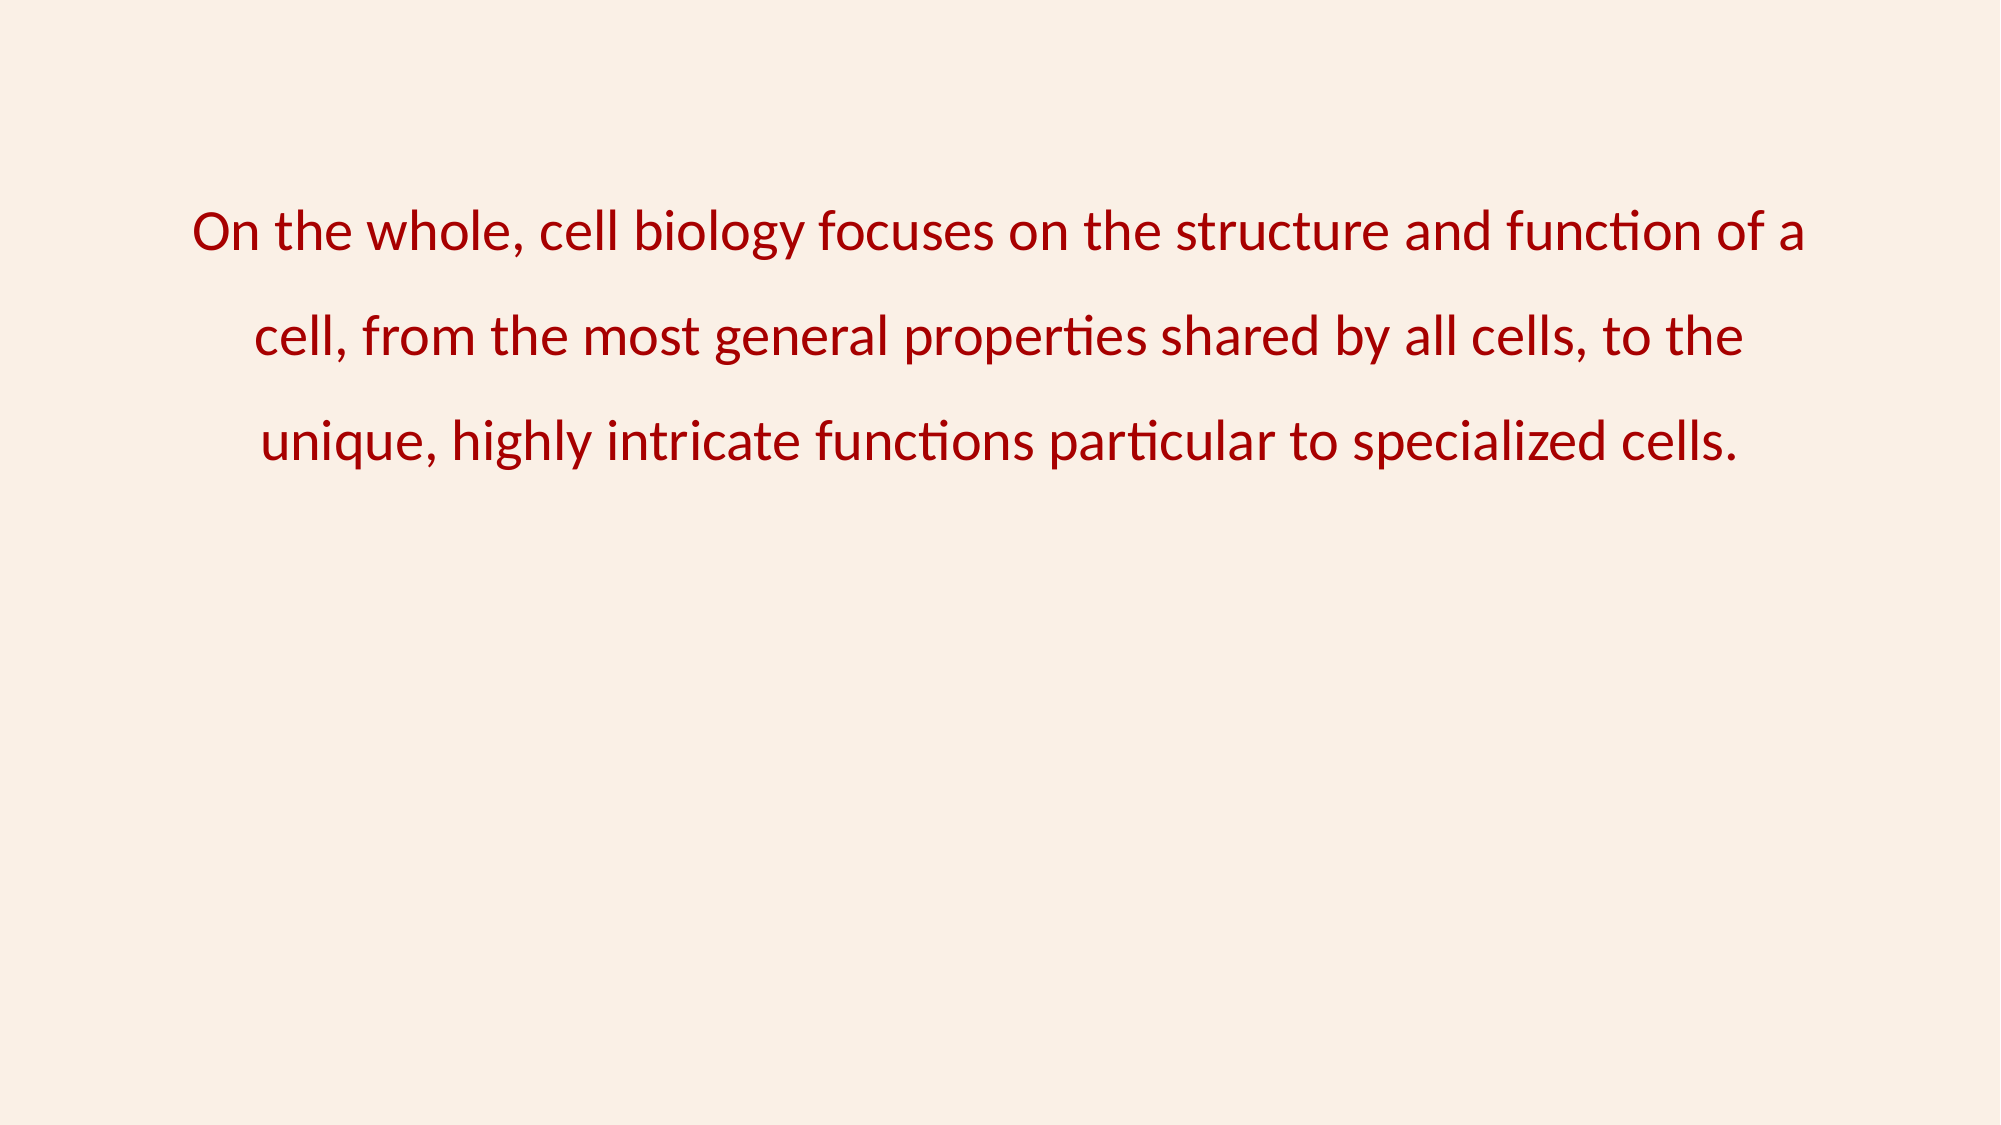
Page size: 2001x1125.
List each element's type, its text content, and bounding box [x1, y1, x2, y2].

text_box On the whole, cell biology focuses on the structure and function of a cell, from the most general properties shared by all cells, to the unique, highly intricate functions particular to specialized cells. [149, 149, 1850, 480]
